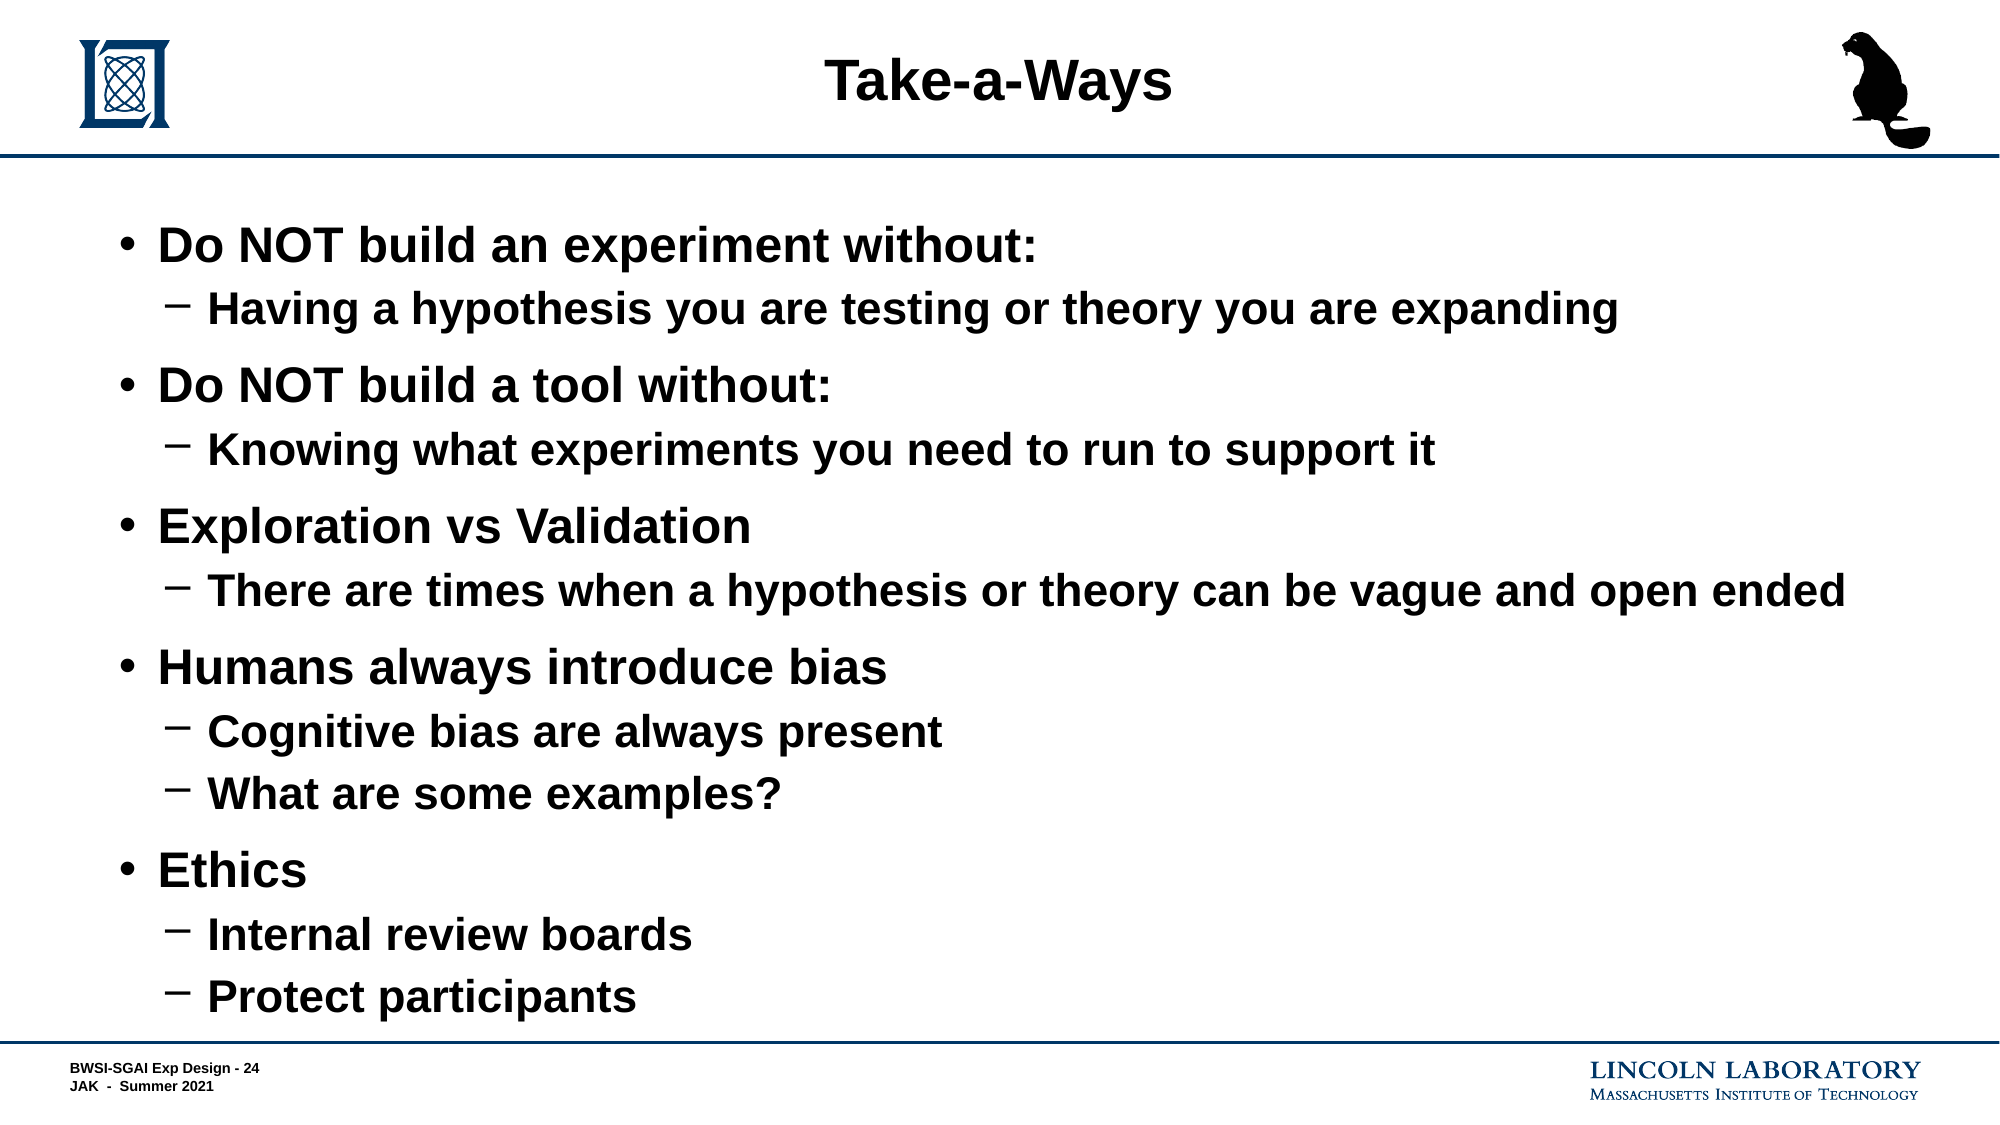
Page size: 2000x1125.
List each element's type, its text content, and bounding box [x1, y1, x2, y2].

picture [1588, 1061, 1921, 1100]
picture [1830, 20, 1942, 156]
title Take-a-Ways [205, 16, 1794, 151]
picture [79, 40, 170, 128]
list Do NOT build an experiment without: Having a hypothesis you are testing or theory you are expanding Do NOT build a tool without: Knowing what experiments you need to run to support it Exploration vs Validation There are times when a hypothesis or theory can be vague and open ended Humans always introduce bias Cognitive bias are always present What are some examples? Ethics Internal review boards Protect participants [103, 211, 1896, 1025]
